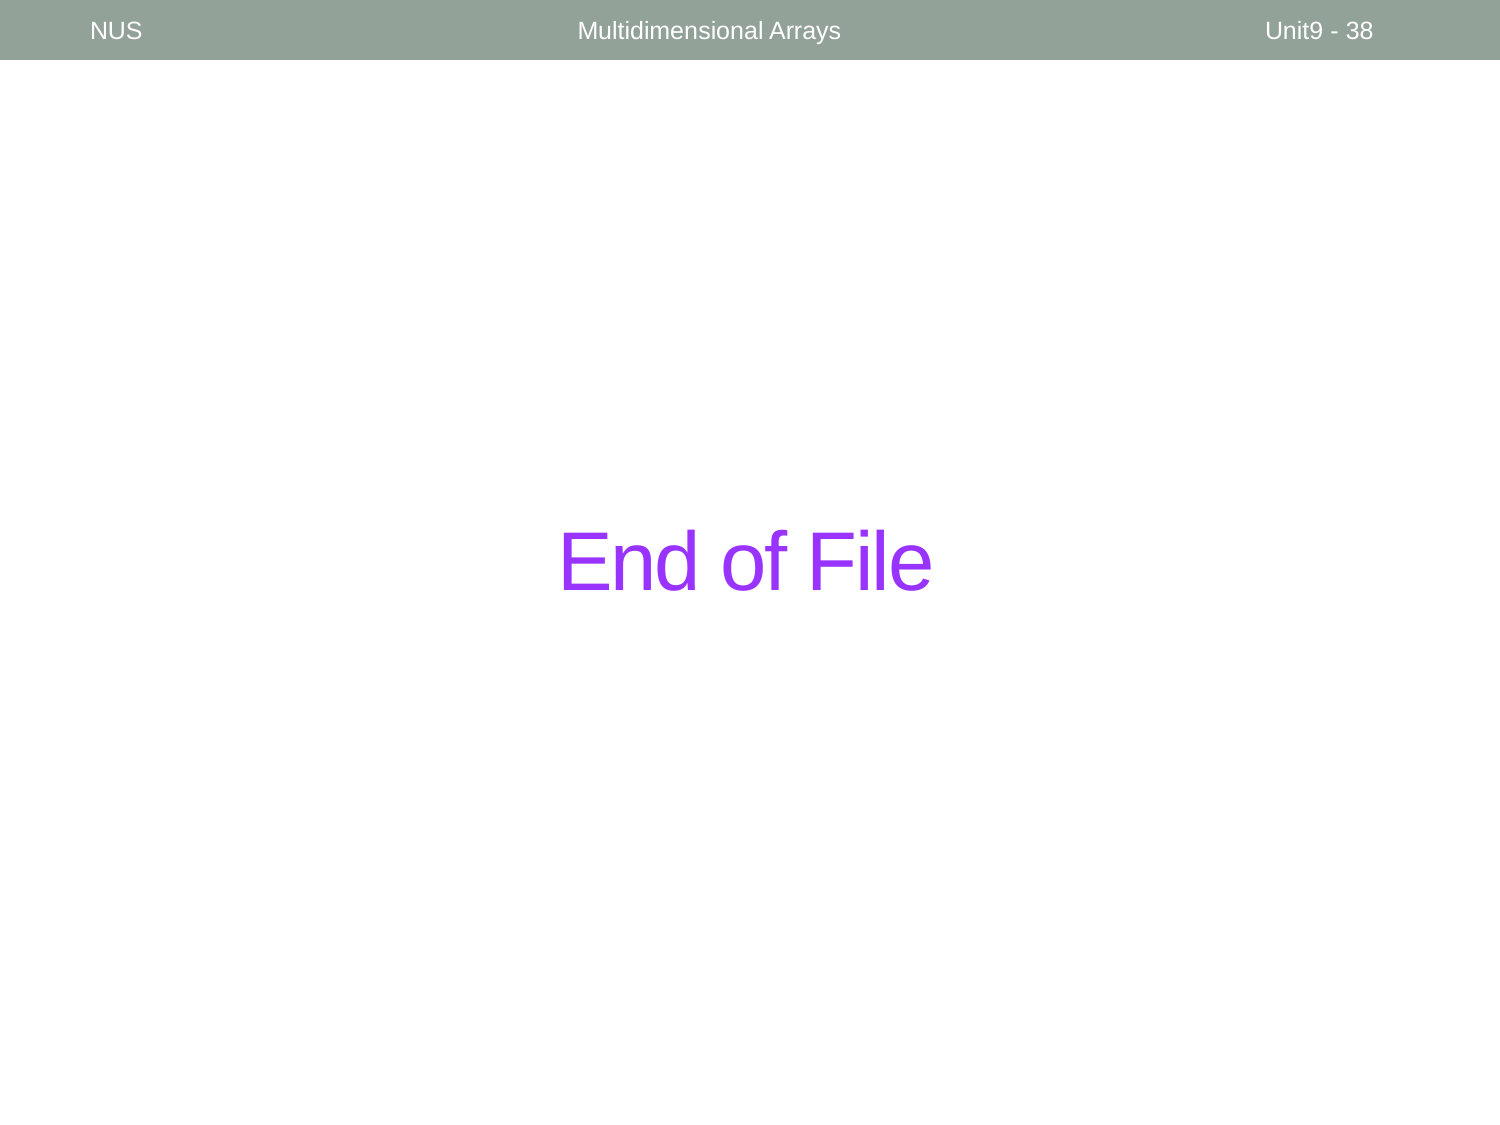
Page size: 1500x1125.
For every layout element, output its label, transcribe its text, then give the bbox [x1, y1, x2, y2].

slide_number Unit9 - 38 [1250, 3, 1425, 57]
footer Multidimensional Arrays [562, 3, 1238, 57]
slide_number NUS [75, 3, 550, 57]
title End of File [192, 463, 1300, 651]
